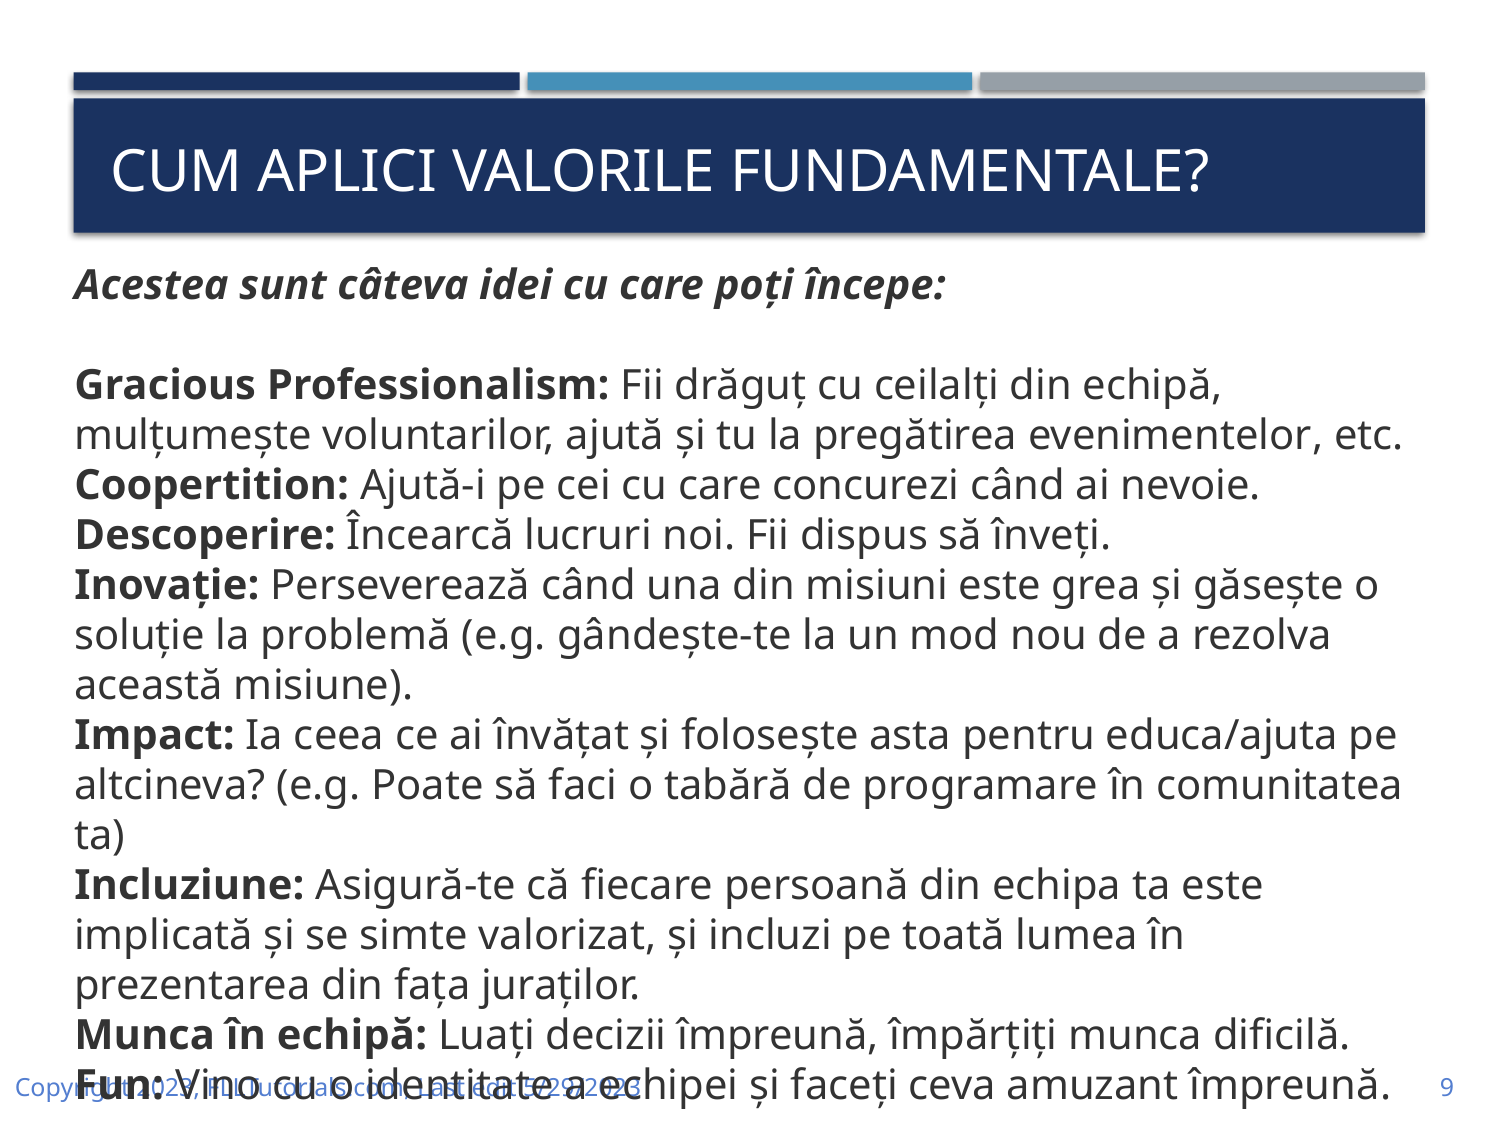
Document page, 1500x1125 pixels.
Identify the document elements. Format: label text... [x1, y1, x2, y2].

title Cum aplici valorile fundamentale? [95, 112, 1406, 211]
text_box Acestea sunt câteva idei cu care poți începe: Gracious Professionalism: Fii drăguț cu ceilalți din echipă, mulțumește voluntarilor, ajută și tu la pregătirea evenimentelor, etc. Coopertition: Ajută-i pe cei cu care concurezi când ai nevoie. Descoperire: Încearcă lucruri noi. Fii dispus să înveți. Inovație: Perseverează când una din misiuni este grea și găsește o soluție la problemă (e.g. gândește-te la un mod nou de a rezolva această misiune). Impact: Ia ceea ce ai învățat și folosește asta pentru educa/ajuta pe altcineva? (e.g. Poate să faci o tabără de programare în comunitatea ta) Incluziune: Asigură-te că fiecare persoană din echipa ta este implicată și se simte valorizat, și incluzi pe toată lumea în prezentarea din fața juraților. Munca în echipă: Luați decizii împreună, împărțiți munca dificilă. Fun: Vino cu o identitate a echipei și faceți ceva amuzant împreună. [59, 250, 1425, 1116]
slide_number 9 [1425, 1064, 1500, 1125]
footer Copyright 2023, FLLTutorials.com, Last edit 5/29/2023 [0, 1063, 799, 1124]
